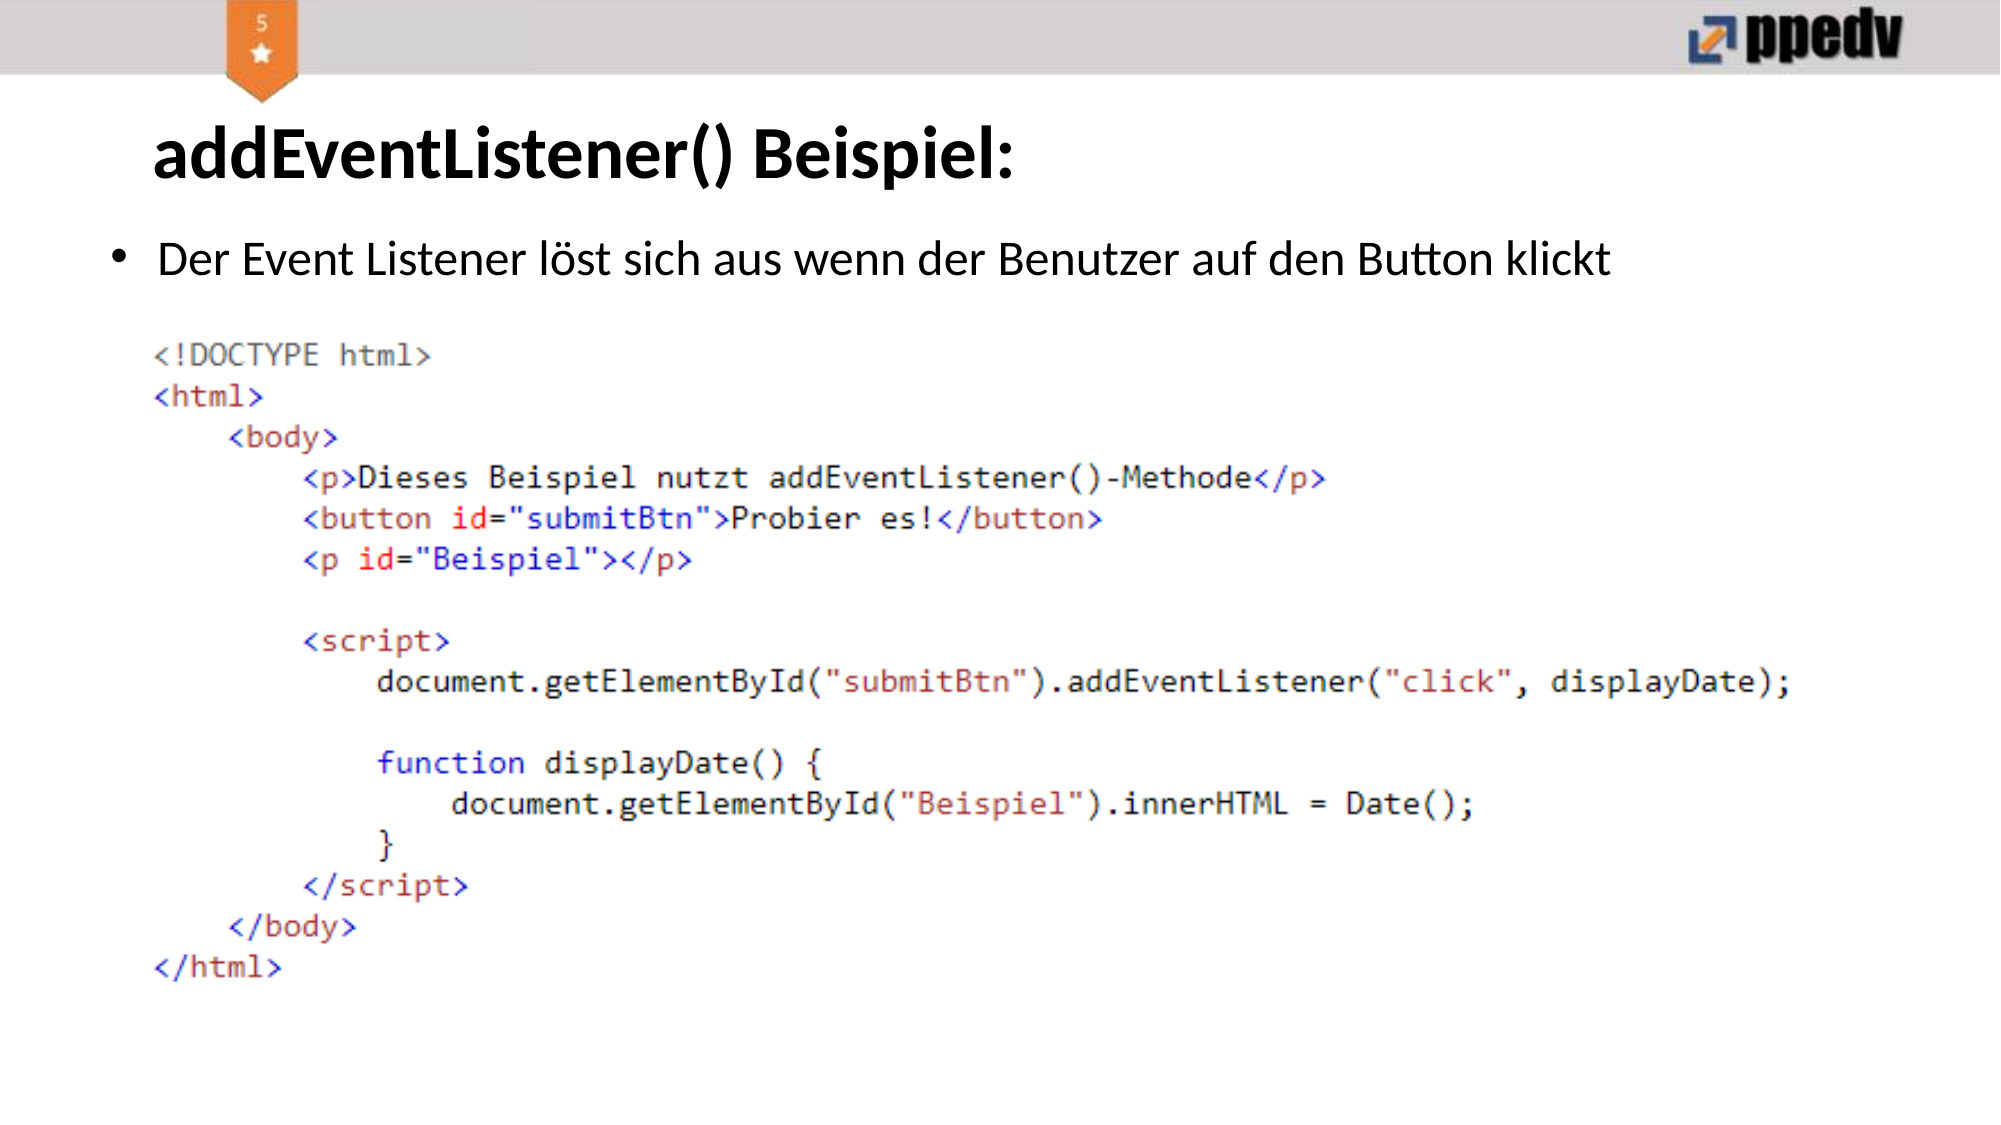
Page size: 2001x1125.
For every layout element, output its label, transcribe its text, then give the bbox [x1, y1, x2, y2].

text_box addEventListener() Beispiel: [150, 101, 1188, 194]
picture [143, 330, 1802, 1014]
picture [0, 0, 2000, 104]
text_box Der Event Listener löst sich aus wenn der Benutzer auf den Button klickt [108, 223, 1889, 286]
